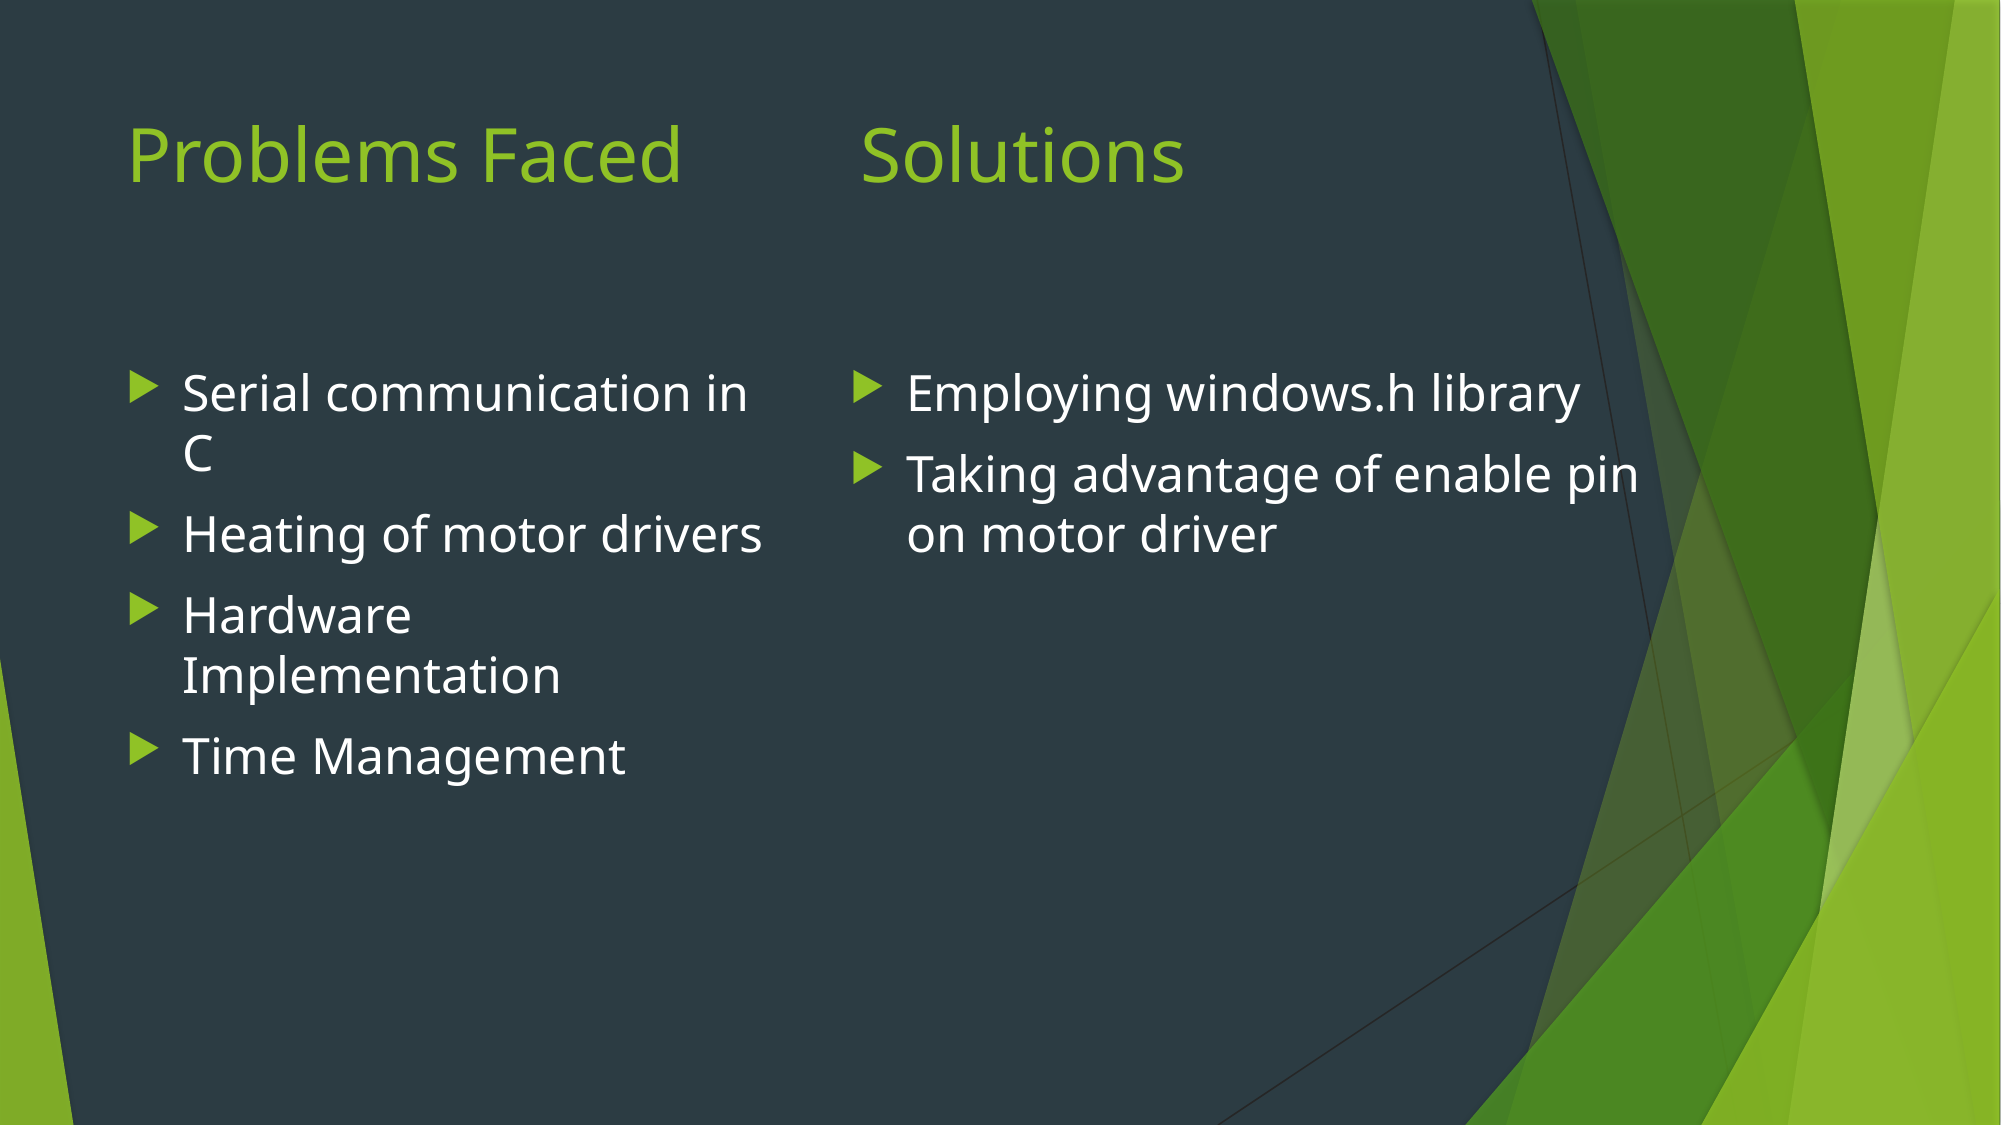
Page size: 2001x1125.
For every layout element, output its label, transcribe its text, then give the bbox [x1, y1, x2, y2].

list Employing windows.h library Taking advantage of enable pin on motor driver [834, 354, 1660, 992]
list Serial communication in C Heating of motor drivers Hardware Implementation Time Management [111, 354, 798, 992]
title Problems Faced Solutions [111, 99, 1522, 317]
